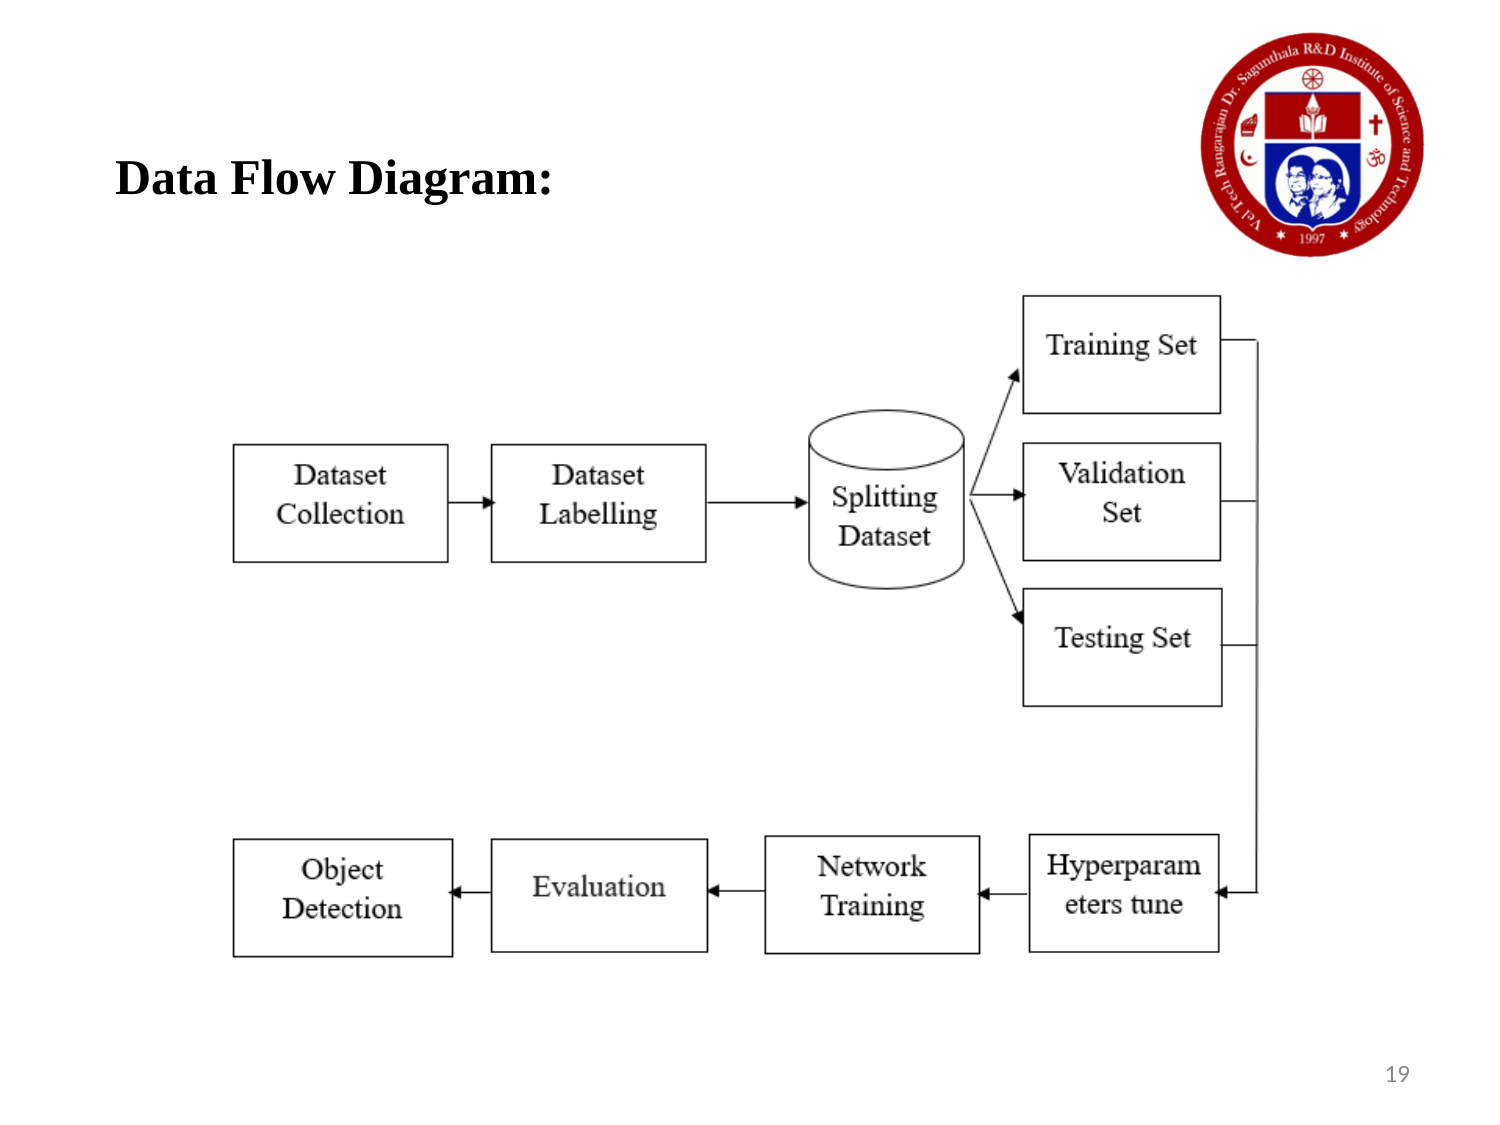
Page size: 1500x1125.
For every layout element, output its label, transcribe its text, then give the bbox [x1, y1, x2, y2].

picture [168, 261, 1309, 1011]
picture [1200, 32, 1425, 258]
text_box Data Flow Diagram: [100, 137, 709, 212]
slide_number 19 [1074, 1042, 1425, 1103]
